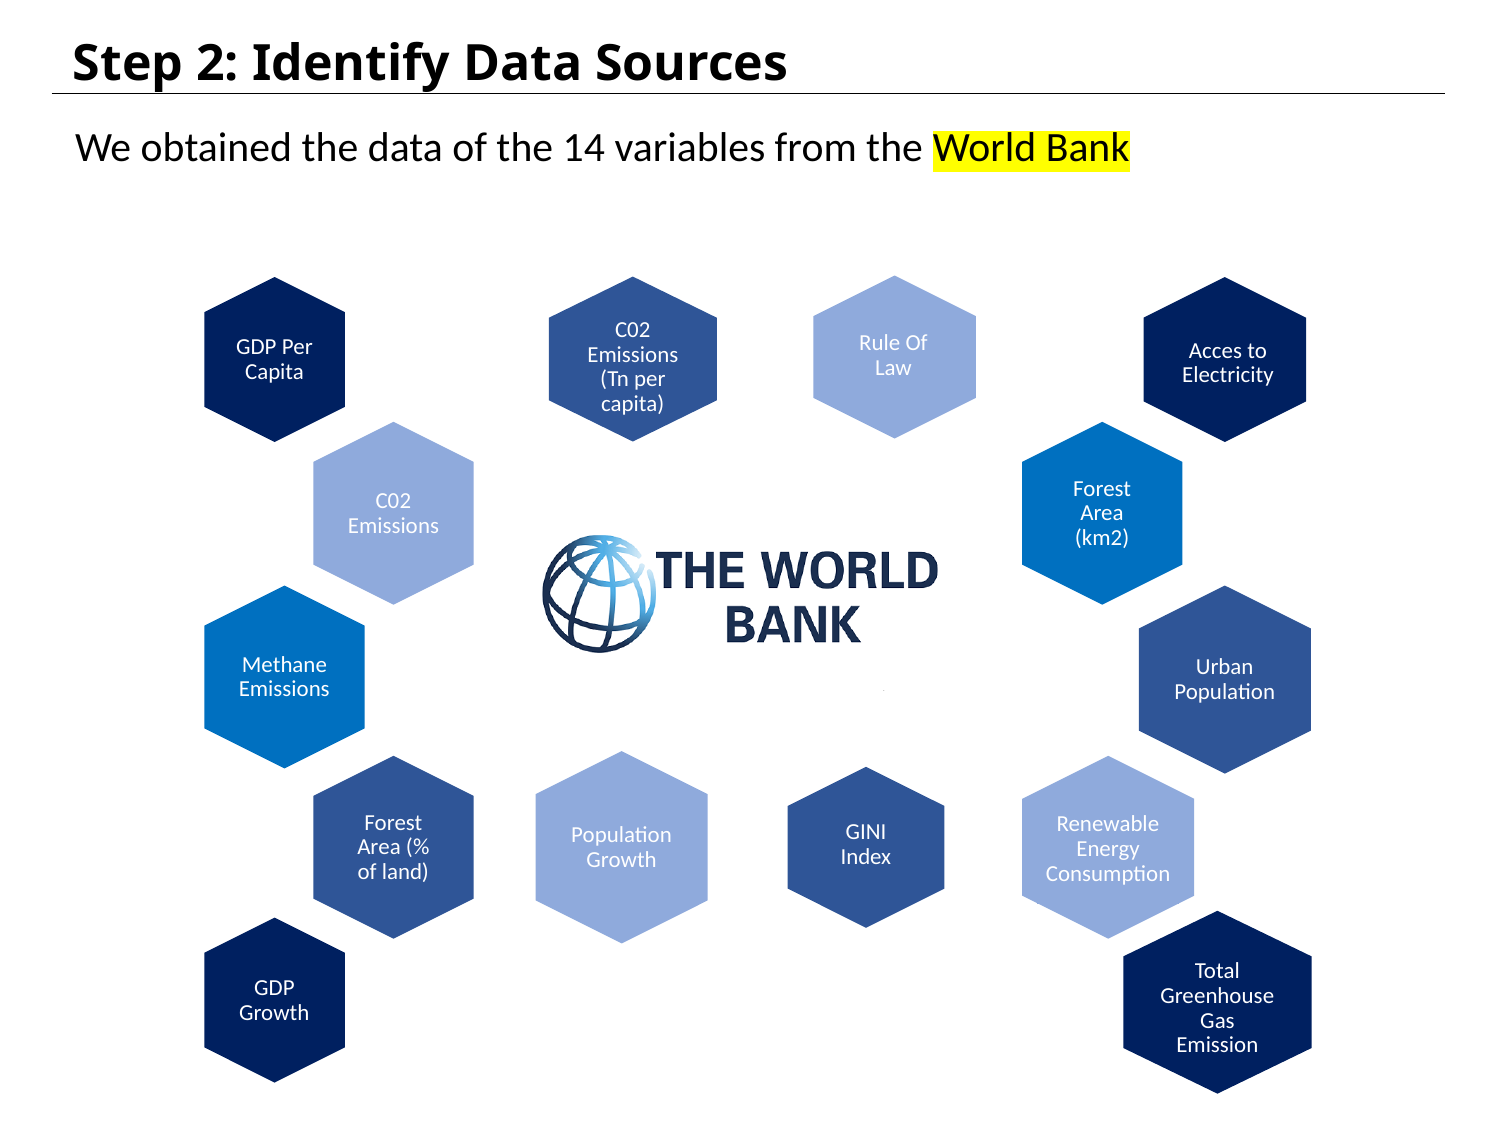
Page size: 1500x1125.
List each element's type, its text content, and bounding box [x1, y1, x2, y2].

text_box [549, 277, 716, 441]
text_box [1023, 756, 1194, 938]
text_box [205, 278, 344, 441]
text_box Step 2: Identify Data Sources [0, 0, 1500, 88]
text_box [1144, 278, 1306, 441]
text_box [314, 422, 473, 604]
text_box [536, 752, 707, 943]
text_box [1023, 422, 1182, 604]
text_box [205, 918, 344, 1082]
picture [539, 519, 940, 691]
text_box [788, 767, 944, 927]
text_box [1124, 911, 1311, 1093]
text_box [205, 586, 364, 768]
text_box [314, 756, 473, 938]
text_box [814, 276, 975, 438]
text_box We obtained the data of the 14 variables from the World Bank [0, 110, 1500, 171]
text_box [1139, 586, 1310, 773]
